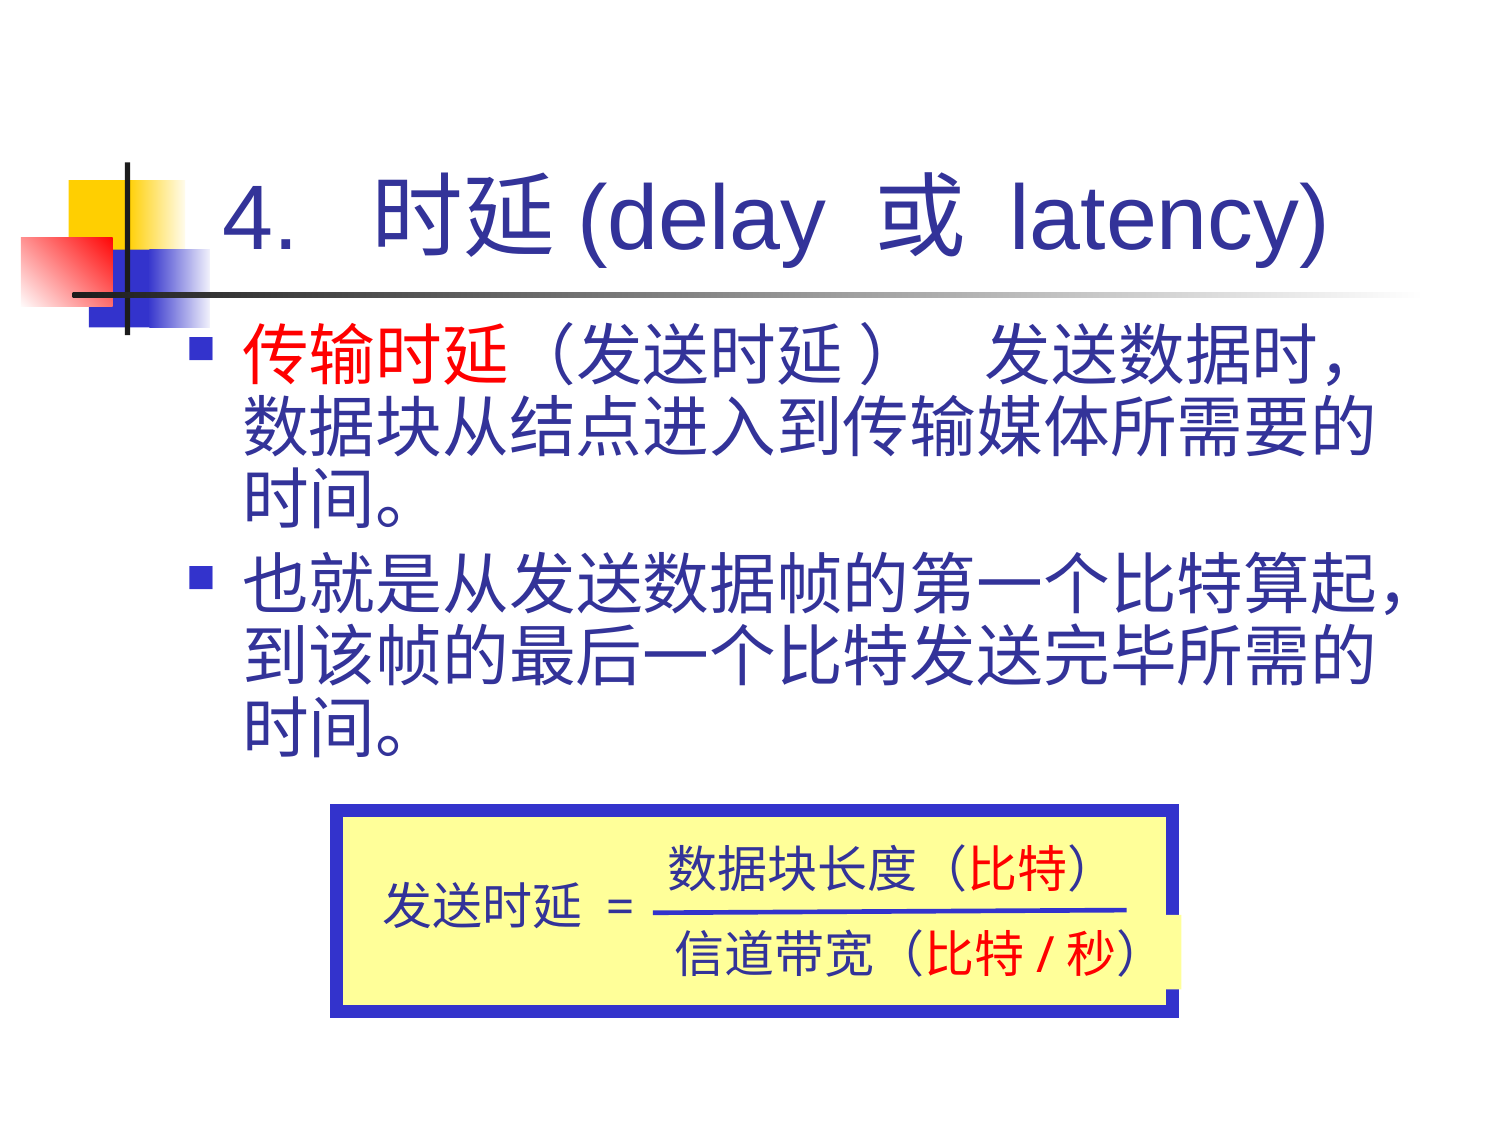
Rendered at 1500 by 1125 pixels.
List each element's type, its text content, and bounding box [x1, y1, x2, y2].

list 传输时延（发送时延 ） 发送数据时，数据块从结点进入到传输媒体所需要的时间。 也就是从发送数据帧的第一个比特算起，到该帧的最后一个比特发送完毕所需的时间。 [171, 314, 1447, 799]
title 4. 时延(delay 或 latency) [188, 35, 1365, 275]
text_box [336, 810, 1173, 1012]
text_box [332, 811, 1177, 1018]
